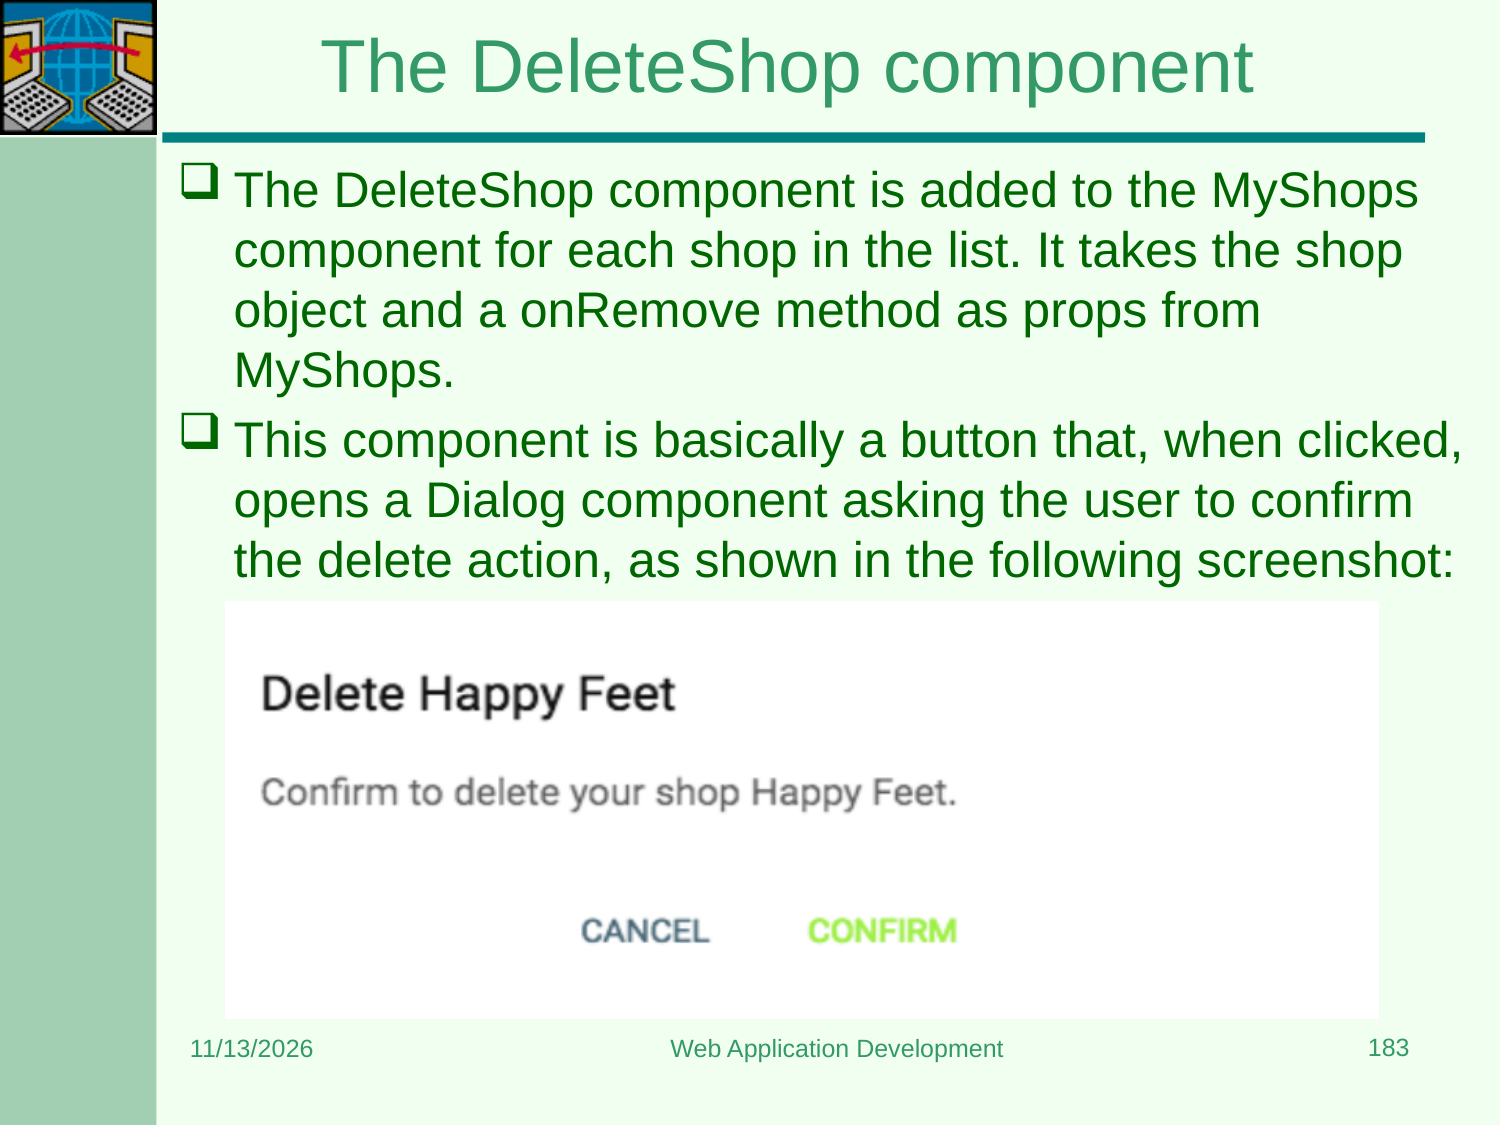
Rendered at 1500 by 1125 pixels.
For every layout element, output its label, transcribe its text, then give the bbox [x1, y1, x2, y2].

title The DeleteShop component [150, 0, 1425, 125]
picture [224, 600, 1379, 1019]
picture [0, 0, 157, 135]
list The DeleteShop component is added to the MyShops component for each shop in the list. It takes the shop object and a onRemove method as props from MyShops. This component is basically a button that, when clicked, opens a Dialog component asking the user to confirm the delete action, as shown in the following screenshot: [162, 149, 1488, 1013]
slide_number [174, 1024, 438, 1104]
footer Web Application Development [462, 1026, 1213, 1104]
slide_number 183 [1237, 1024, 1426, 1103]
